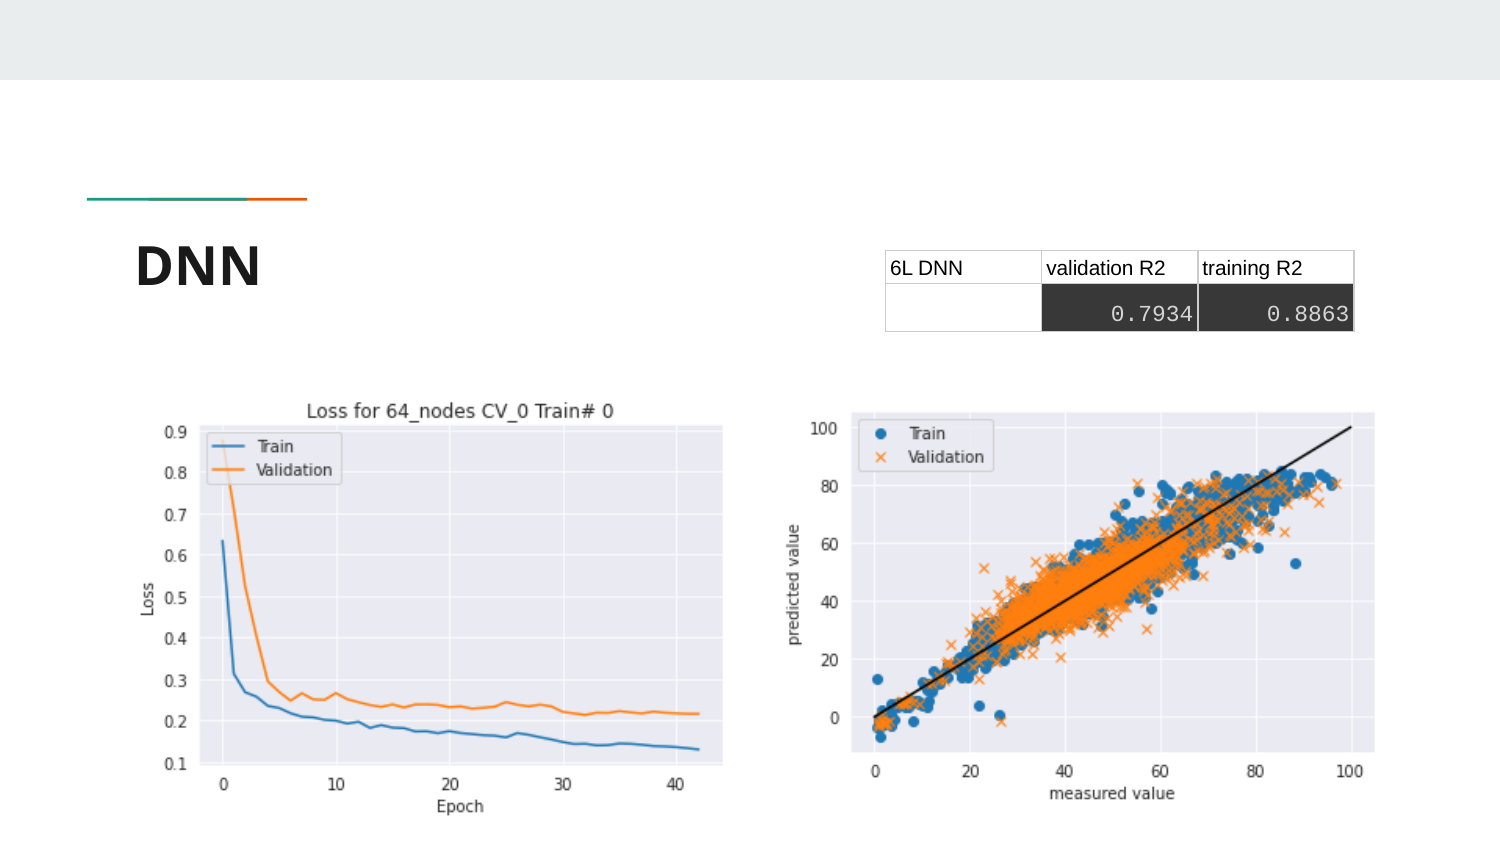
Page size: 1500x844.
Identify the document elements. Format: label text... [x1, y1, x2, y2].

table_cell [886, 284, 1041, 331]
title DNN [119, 216, 1381, 305]
table_header 6L DNN [886, 251, 1041, 283]
table_cell 0.8863 [1199, 284, 1353, 331]
table_cell 0.7934 [1042, 284, 1197, 331]
picture [777, 402, 1386, 813]
table_header training R2 [1199, 251, 1353, 283]
table_header validation R2 [1042, 251, 1197, 283]
picture [130, 389, 735, 825]
